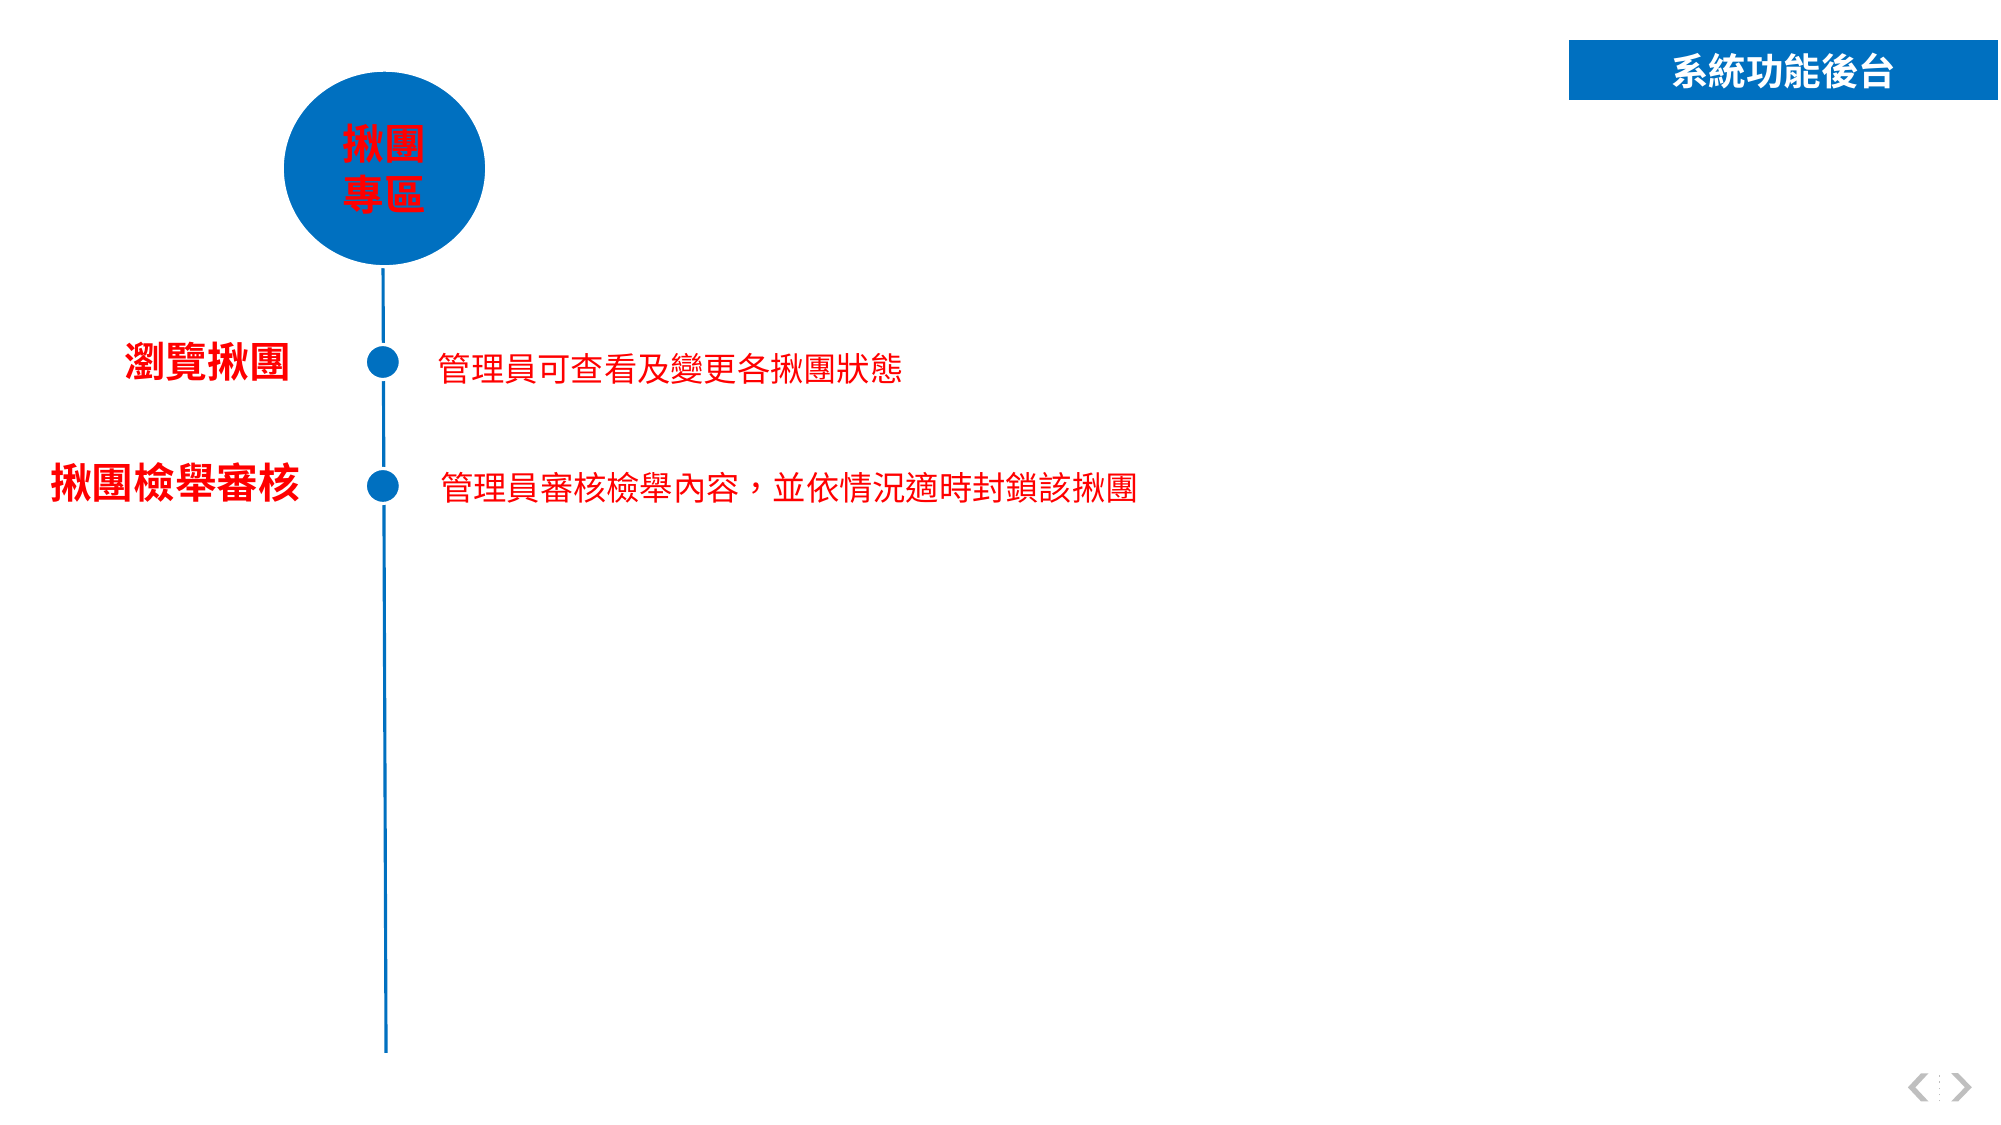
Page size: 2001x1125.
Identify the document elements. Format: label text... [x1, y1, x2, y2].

text_box [365, 469, 377, 503]
text_box 瀏覽揪團 [109, 328, 343, 395]
text_box 管理員可查看及變更各揪團狀態 [423, 340, 1442, 547]
text_box [390, 346, 401, 378]
text_box [390, 470, 401, 502]
text_box 揪團專區 [282, 70, 487, 267]
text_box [382, 219, 387, 1054]
text_box 系統功能後台 [1567, 38, 2000, 102]
text_box 揪團檢舉審核 [35, 449, 324, 512]
text_box 管理員審核檢舉內容，並依情況適時封鎖該揪團 [425, 459, 1426, 515]
text_box [365, 345, 377, 379]
